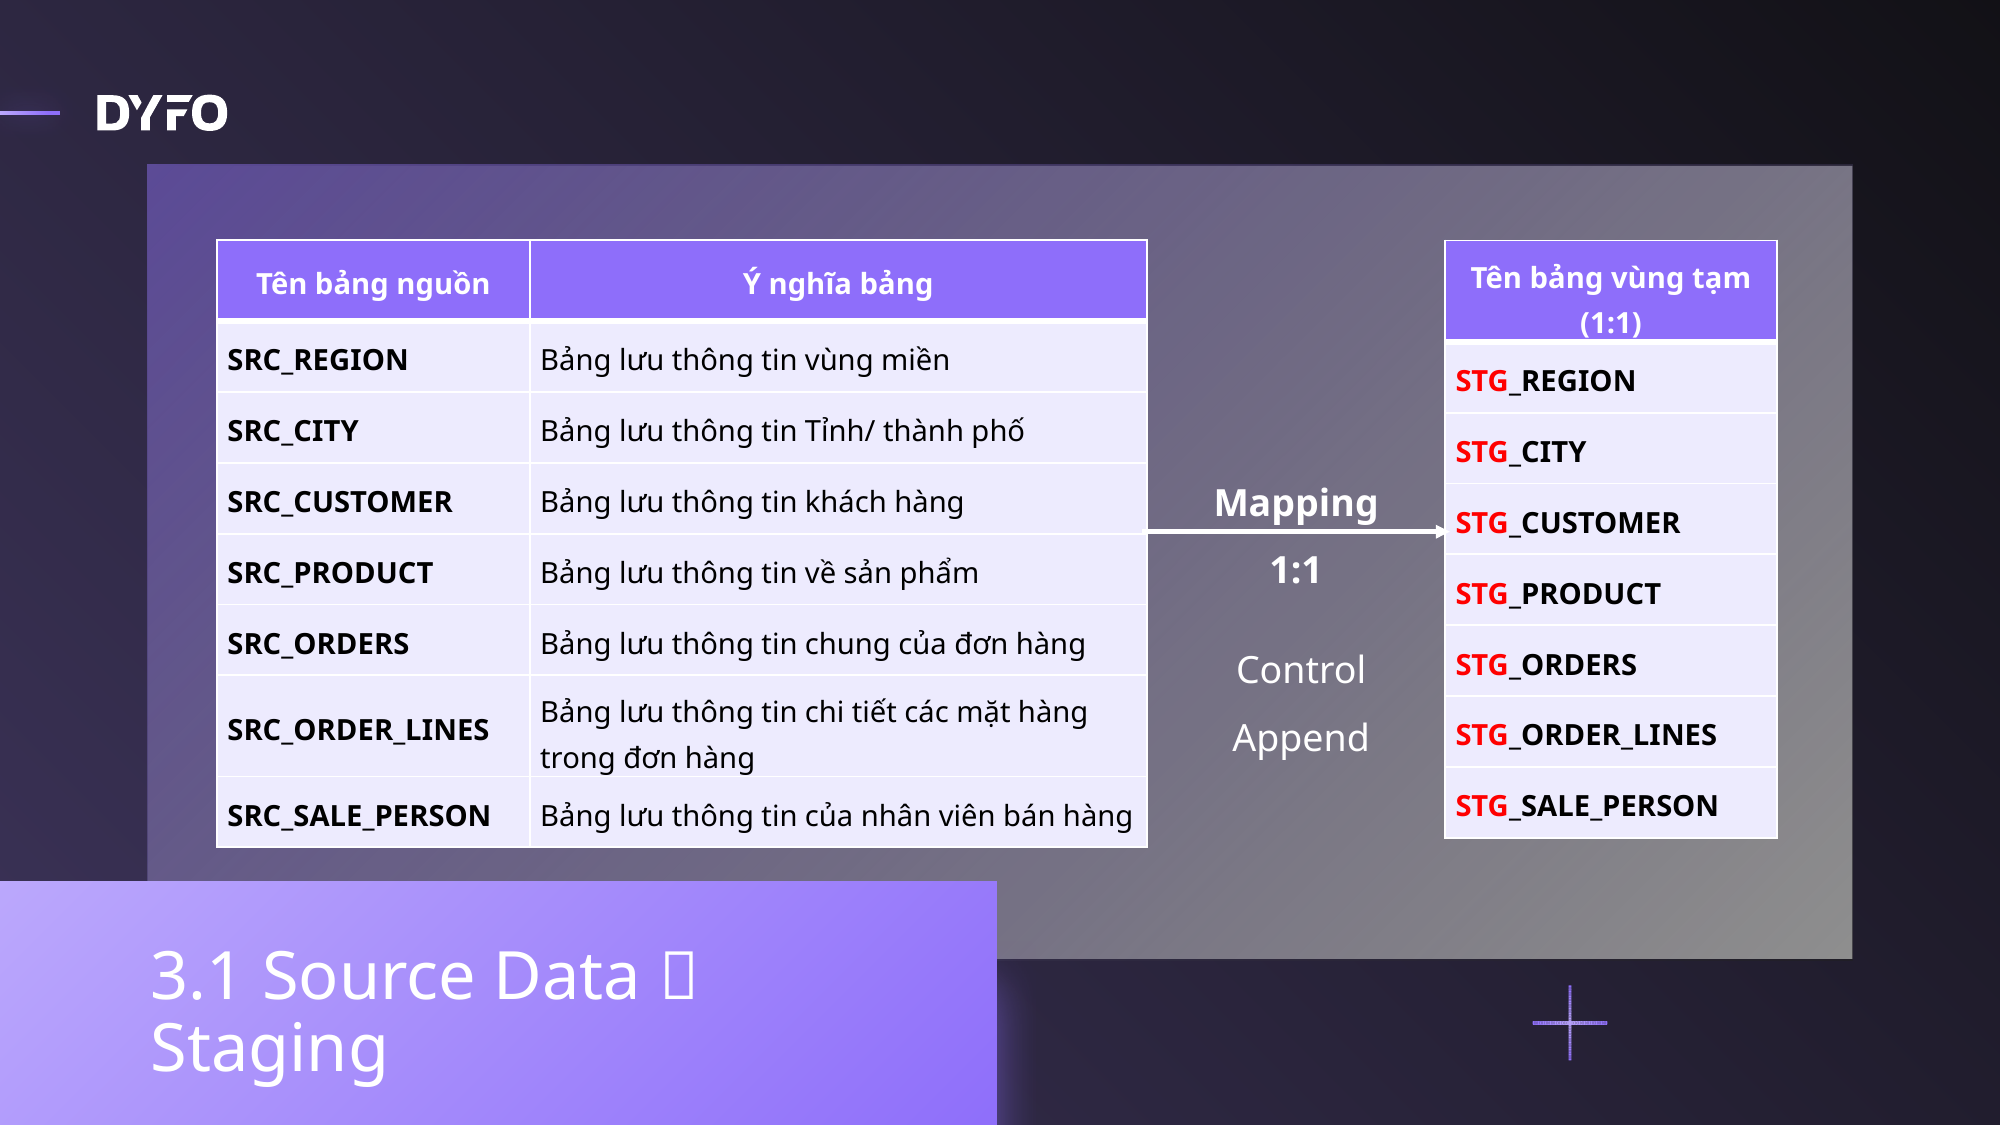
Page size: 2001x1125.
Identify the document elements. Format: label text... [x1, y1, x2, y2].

table_cell STG_REGION [1446, 345, 1776, 412]
table_cell Bảng lưu thông tin khách hàng [531, 464, 1146, 533]
text_box Control Append [1202, 616, 1401, 766]
table_cell Bảng lưu thông tin chi tiết các mặt hàng trong đơn hàng [531, 676, 1146, 776]
table_cell STG_ORDER_LINES [1446, 697, 1776, 766]
table_cell SRC_SALE_PERSON [218, 777, 529, 846]
table_cell SRC_CUSTOMER [218, 464, 529, 533]
text_box [146, 163, 1853, 961]
table_cell Bảng lưu thông tin vùng miền [531, 324, 1146, 391]
table_cell Bảng lưu thông tin Tỉnh/ thành phố [531, 393, 1146, 462]
text_box Mapping 1:1 [1196, 532, 1396, 599]
text_box Mapping 1:1 [1196, 449, 1396, 531]
table_cell STG_CUSTOMER [1446, 484, 1776, 553]
table_cell STG_ORDERS [1446, 626, 1776, 695]
table_cell SRC_ORDERS [218, 605, 529, 674]
table_cell STG_CITY [1446, 414, 1776, 483]
table_header Tên bảng vùng tạm (1:1) [1446, 241, 1776, 339]
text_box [1532, 985, 1608, 1061]
table_cell SRC_CITY [218, 393, 529, 462]
table_cell STG_PRODUCT [1446, 555, 1776, 624]
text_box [0, 881, 998, 1125]
table_cell STG_SALE_PERSON [1446, 768, 1776, 837]
table_cell Bảng lưu thông tin của nhân viên bán hàng [531, 777, 1146, 846]
table_cell SRC_ORDER_LINES [218, 676, 529, 776]
table_cell Bảng lưu thông tin chung của đơn hàng [531, 605, 1146, 674]
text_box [0, 94, 228, 131]
table_cell Bảng lưu thông tin về sản phẩm [531, 535, 1146, 604]
table_header Ý nghĩa bảng [531, 241, 1146, 318]
table_cell SRC_REGION [218, 324, 529, 391]
table_cell SRC_PRODUCT [218, 535, 529, 604]
table_header Tên bảng nguồn [218, 241, 529, 318]
